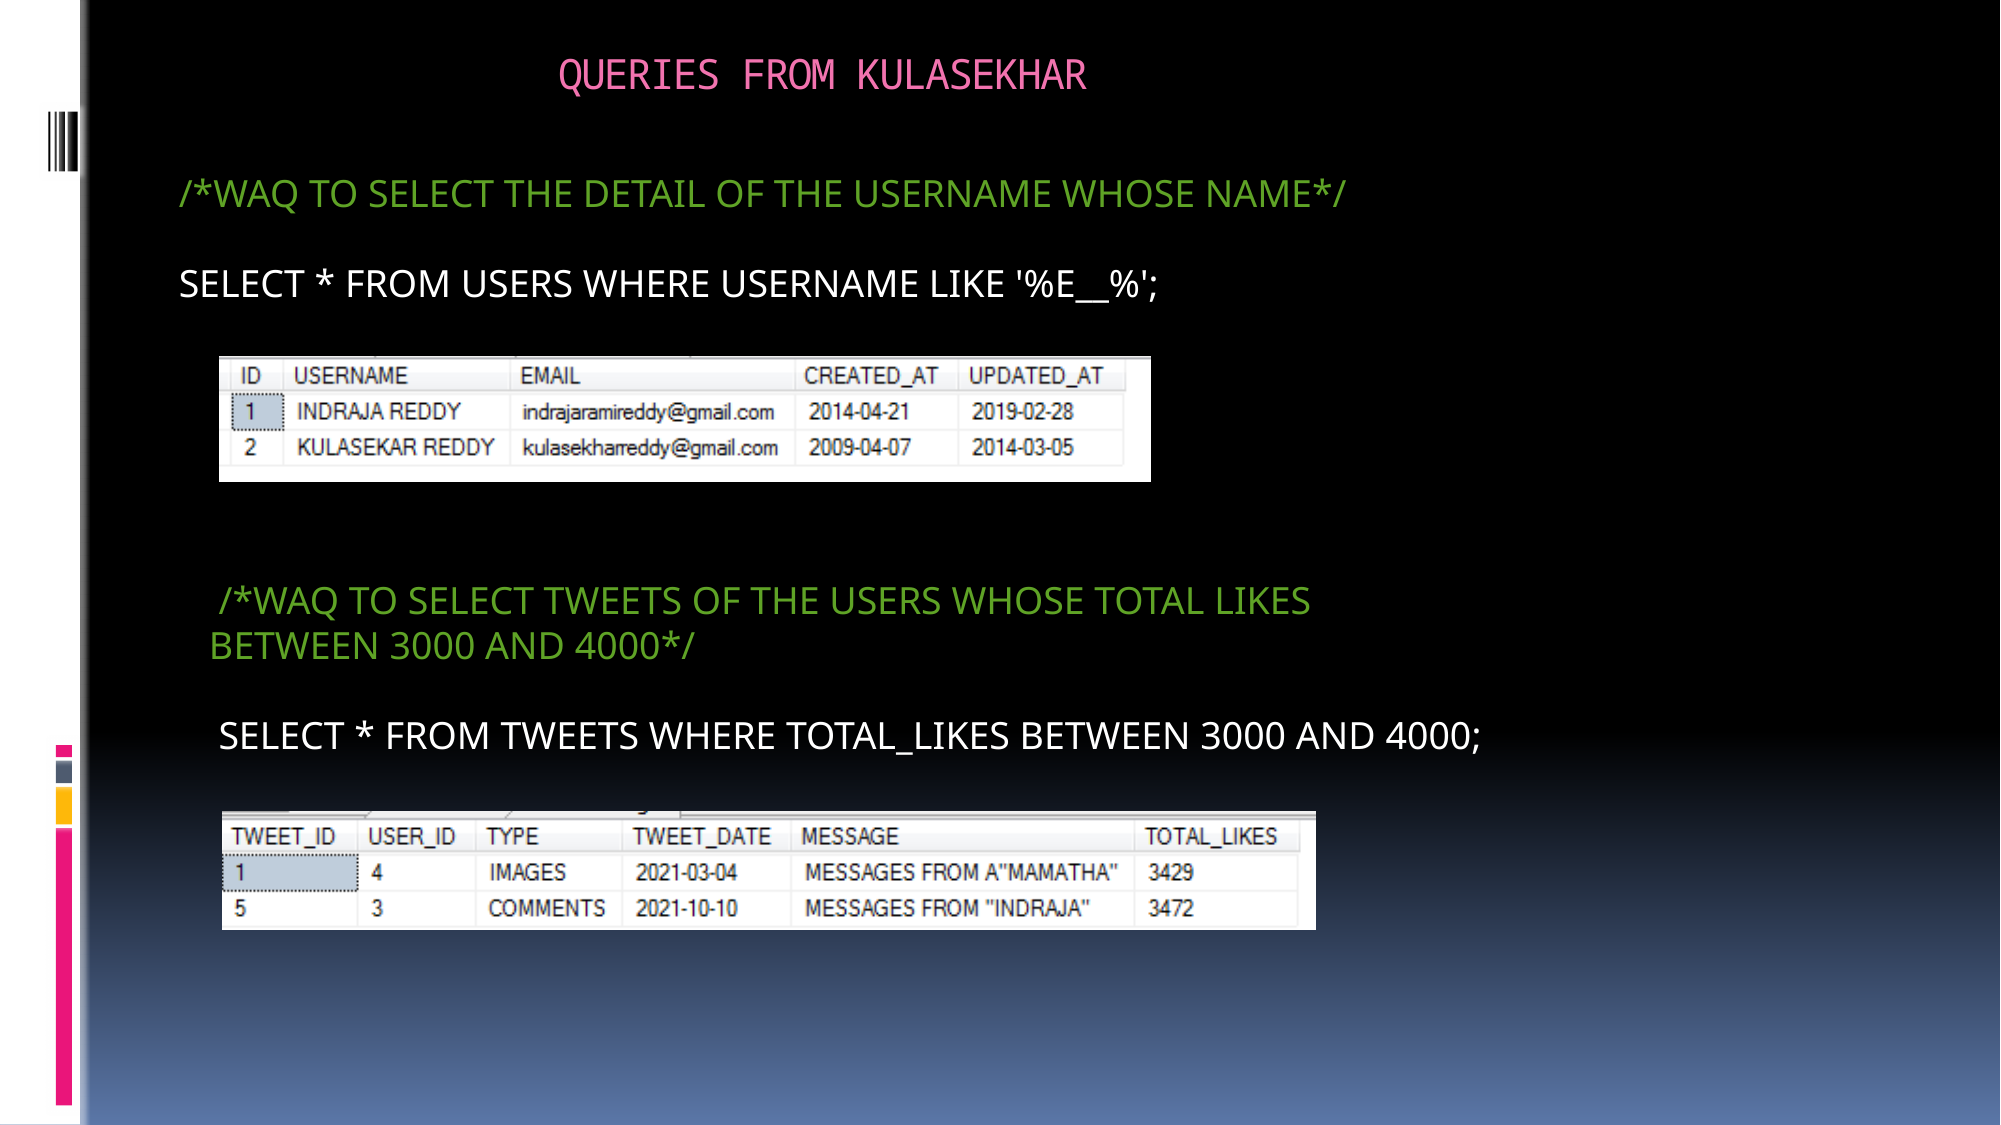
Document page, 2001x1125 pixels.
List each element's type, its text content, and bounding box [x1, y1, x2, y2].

text_box /*WAQ TO SELECT TWEETS OF THE USERS WHOSE TOTAL LIKES BETWEEN 3000 AND 4000*/ SELECT * FROM TWEETS WHERE TOTAL_LIKES BETWEEN 3000 AND 4000; [194, 524, 1500, 765]
picture [222, 811, 1317, 931]
title QUERIES FROM KULASEKHAR [357, 40, 1311, 117]
text_box /*WAQ TO SELECT THE DETAIL OF THE USERNAME WHOSE NAME*/ SELECT * FROM USERS WHERE USERNAME LIKE '%E__%'; [154, 117, 1500, 313]
picture [218, 355, 1152, 483]
list [137, 120, 1863, 1014]
